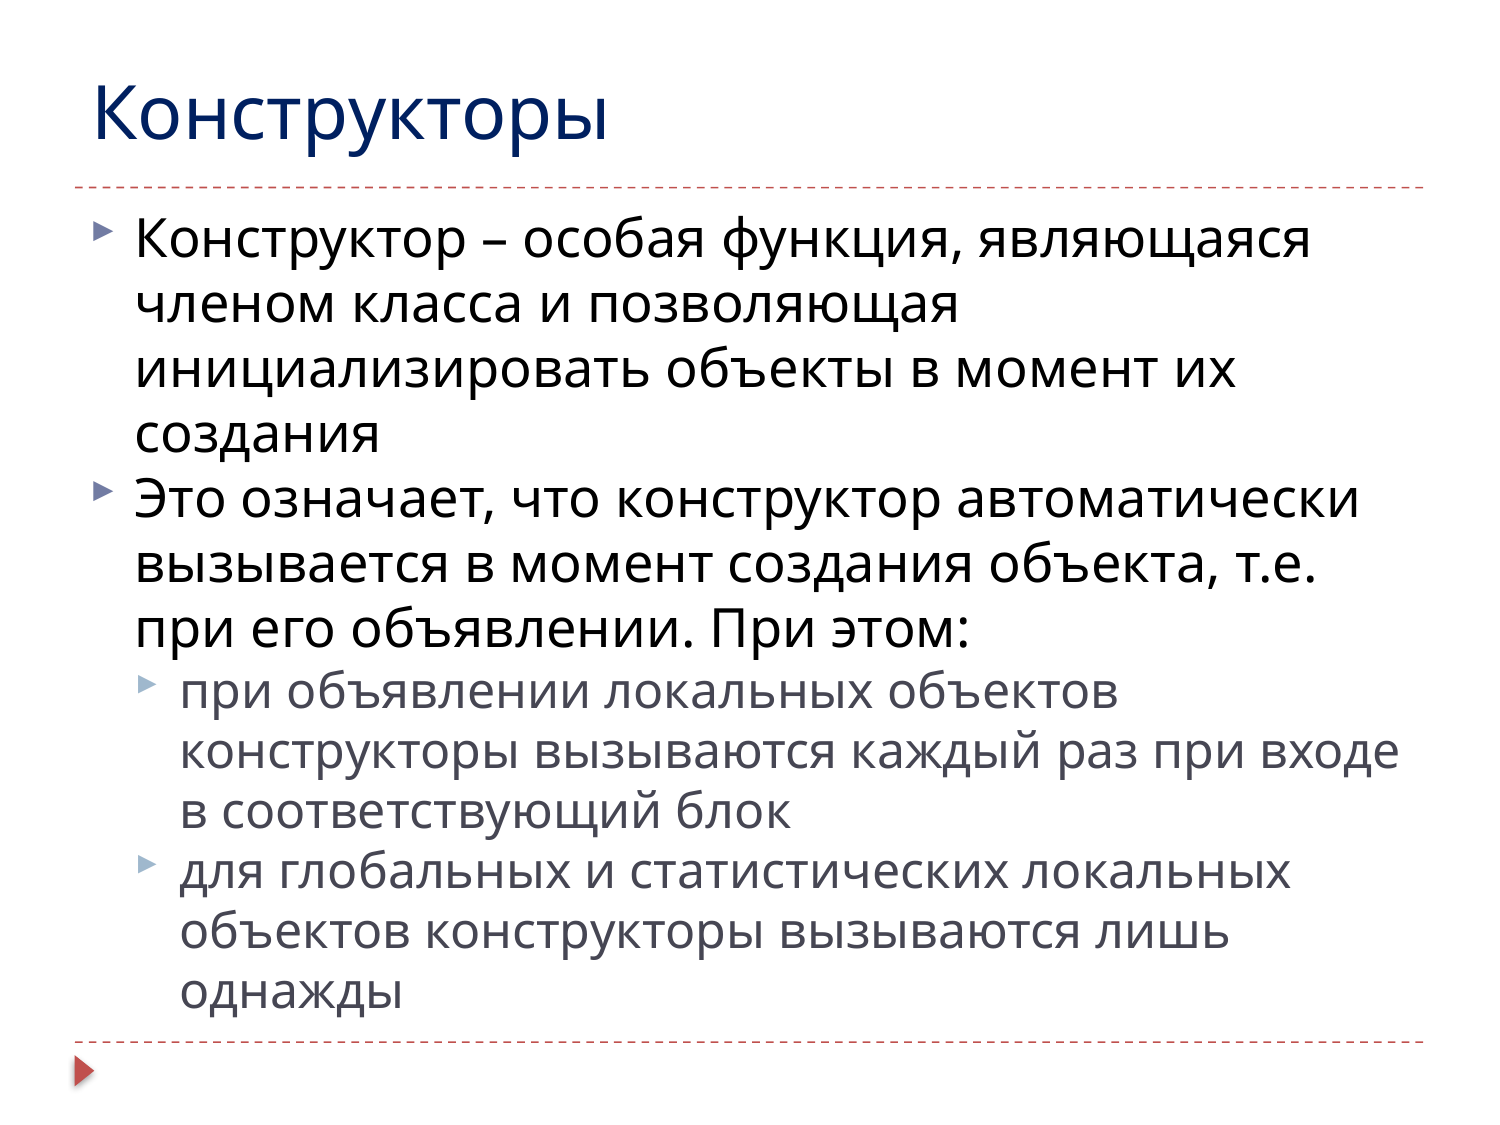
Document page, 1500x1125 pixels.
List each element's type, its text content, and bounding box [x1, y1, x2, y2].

text_box Конструктор – особая функция, являющаяся членом класса и позволяющая инициализировать объекты в момент их создания Это означает, что конструктор автоматически вызывается в момент создания объекта, т.е. при его объявлении. При этом: при объявлении локальных объектов конструкторы вызываются каждый раз при входе в соответствующий блок для глобальных и статистических локальных объектов конструкторы вызываются лишь однажды [75, 196, 1425, 1047]
text_box Конструкторы [76, 30, 1427, 162]
